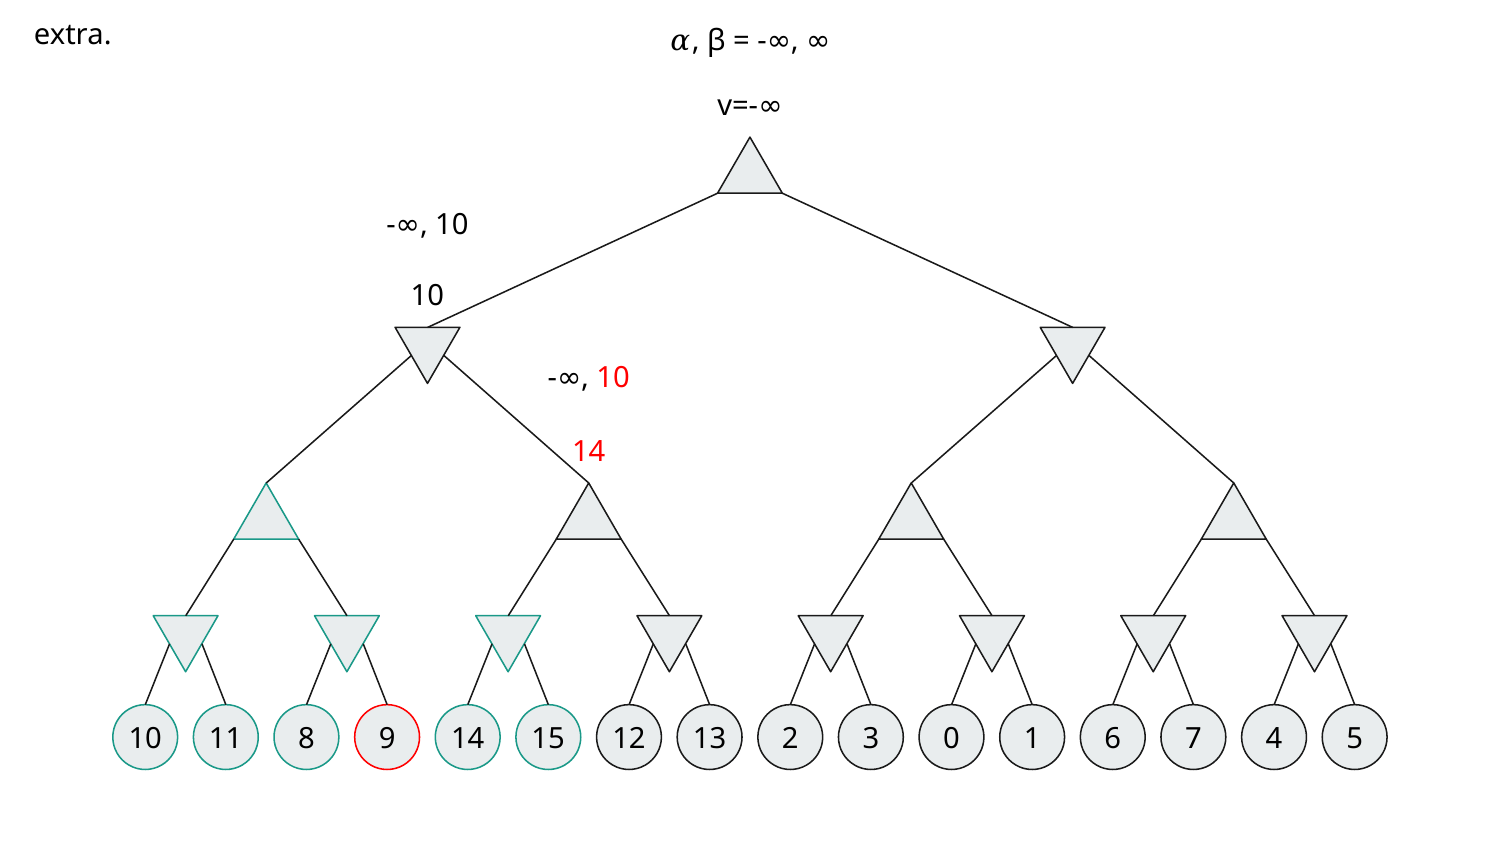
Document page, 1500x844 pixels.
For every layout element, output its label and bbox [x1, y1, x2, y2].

text_box [82, 5, 1418, 770]
text_box [0, 0, 146, 65]
